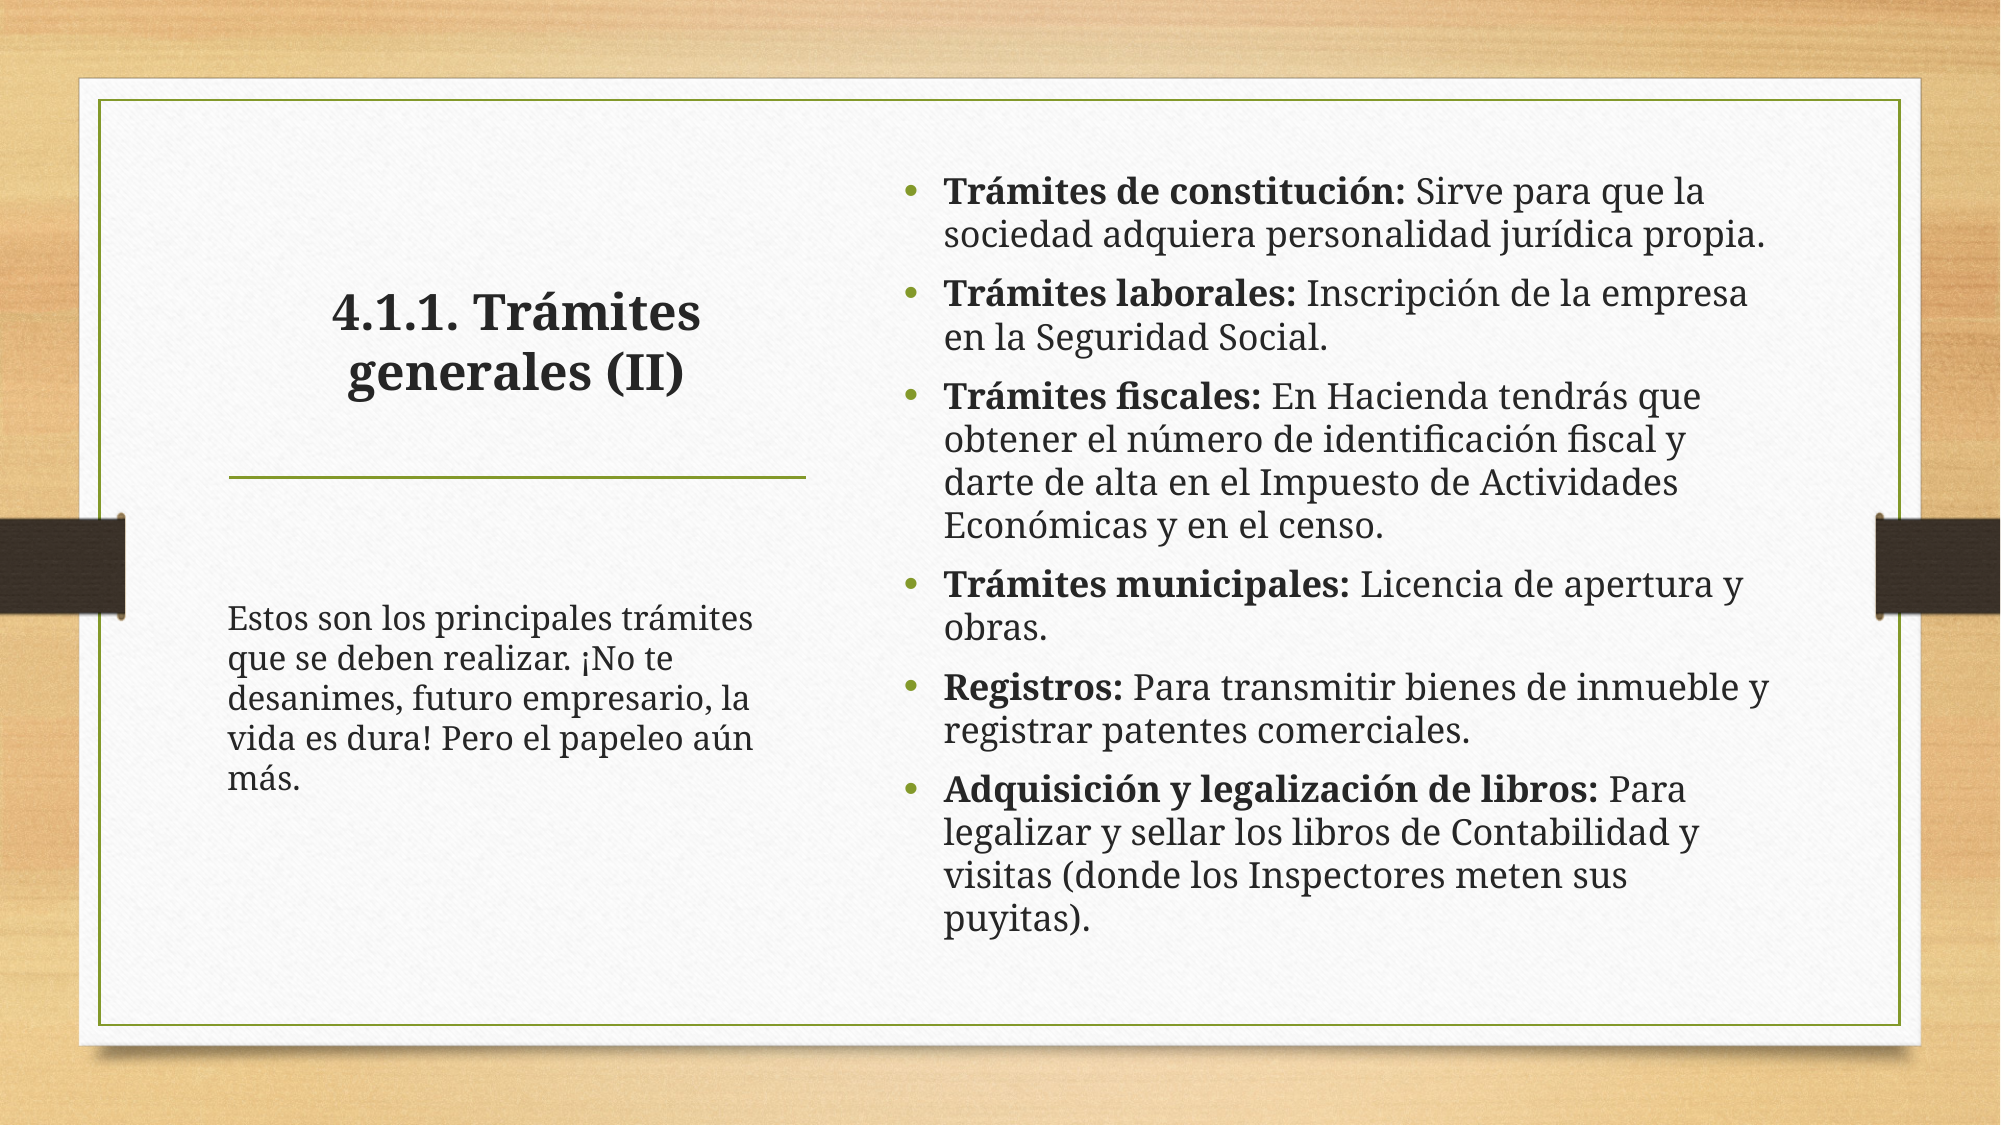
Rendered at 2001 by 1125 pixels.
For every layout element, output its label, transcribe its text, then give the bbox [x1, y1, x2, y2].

list Trámites de constitución: Sirve para que la sociedad adquiera personalidad jurídica propia. Trámites laborales: Inscripción de la empresa en la Seguridad Social. Trámites fiscales: En Hacienda tendrás que obtener el número de identificación fiscal y darte de alta en el Impuesto de Actividades Económicas y en el censo. Trámites municipales: Licencia de apertura y obras. Registros: Para transmitir bienes de inmueble y registrar patentes comerciales. Adquisición y legalización de libros: Para legalizar y sellar los libros de Contabilidad y visitas (donde los Inspectores meten sus puyitas). [888, 161, 1787, 964]
title 4.1.1. Trámites generales (II) [212, 227, 823, 453]
picture [0, 0, 2001, 1125]
list Estos son los principales trámites que se deben realizar. ¡No te desanimes, futuro empresario, la vida es dura! Pero el papeleo aún más. [212, 497, 823, 898]
